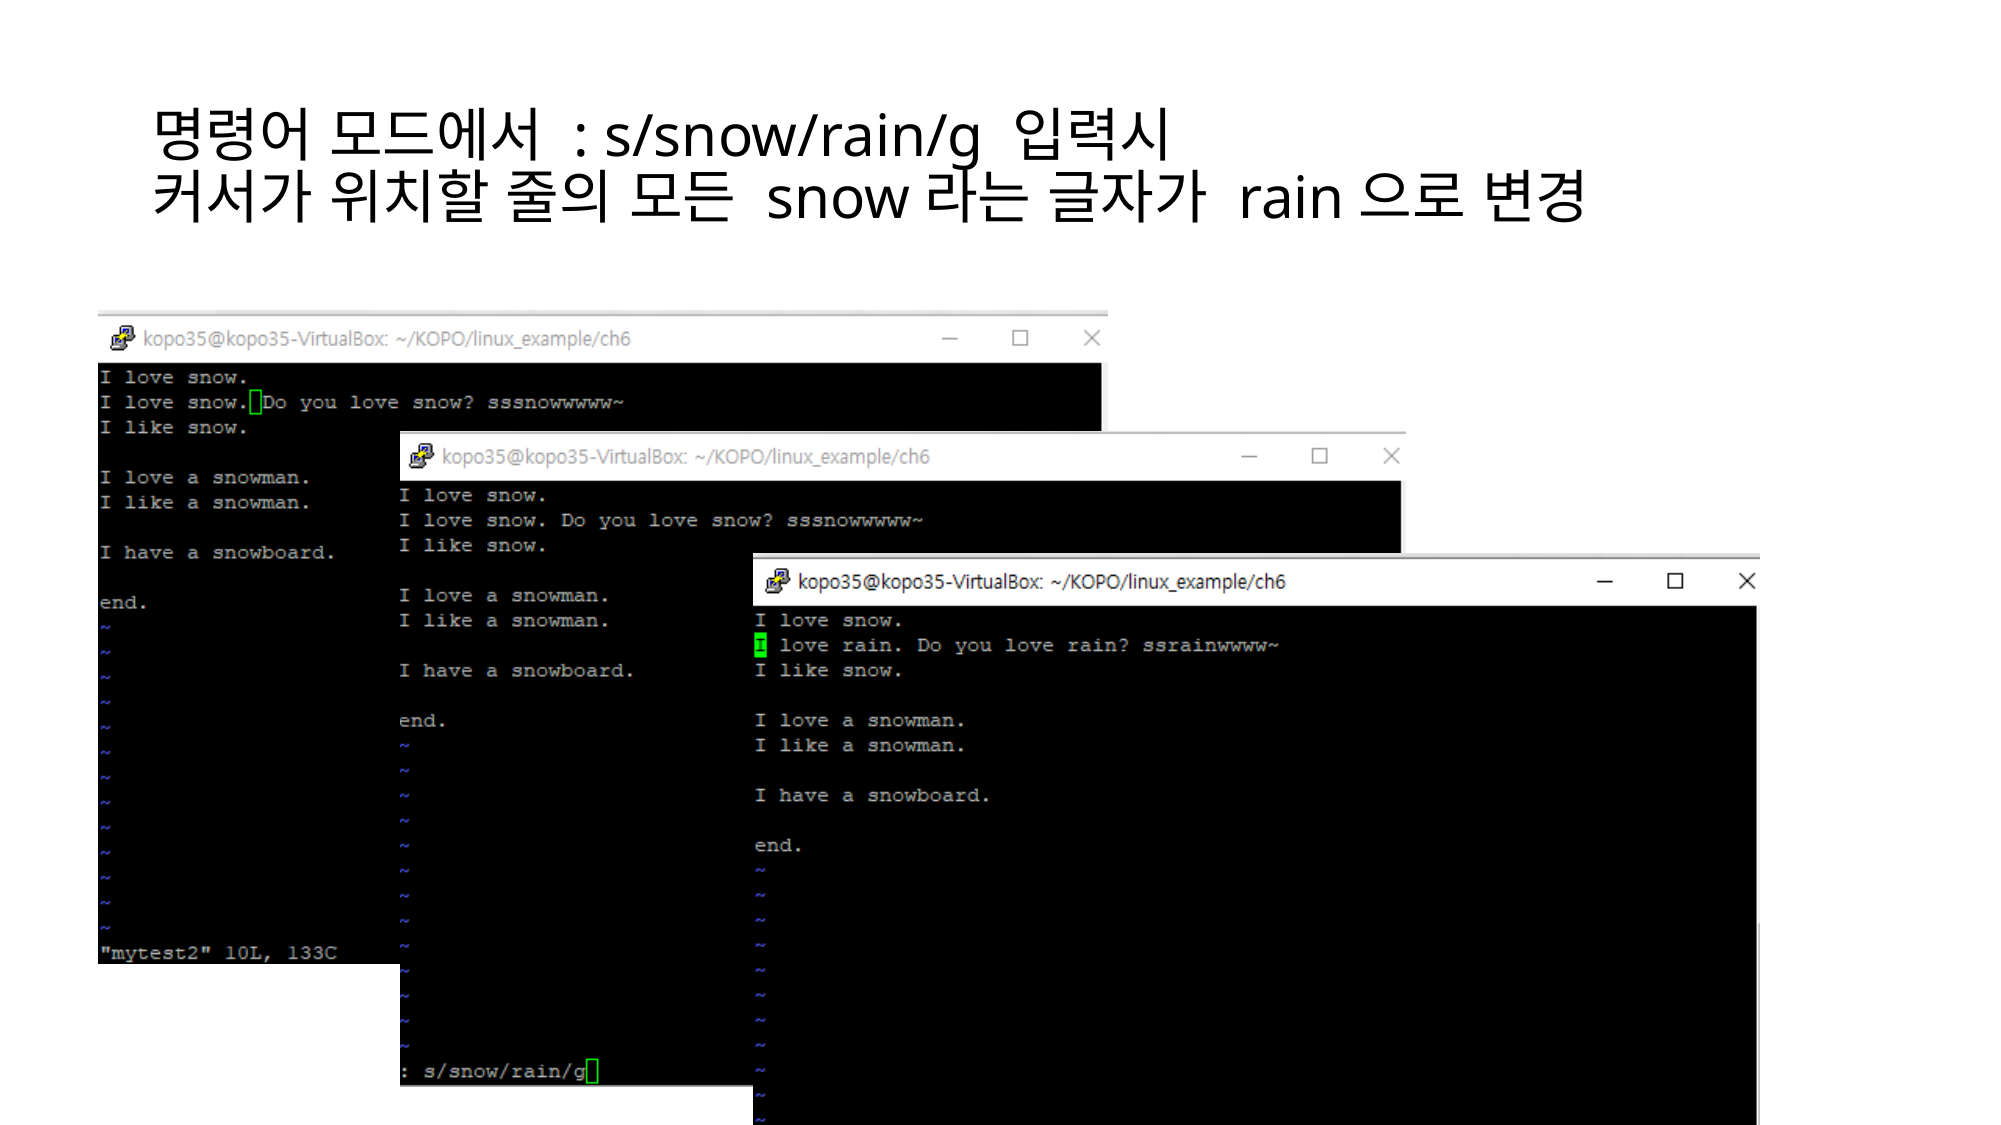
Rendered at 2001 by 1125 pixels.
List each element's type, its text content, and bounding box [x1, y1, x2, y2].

picture [98, 310, 1760, 1125]
title 명령어 모드에서 : s/snow/rain/g 입력시 커서가 위치할 줄의 모든 snow라는 글자가 rain으로 변경 [137, 59, 1863, 278]
